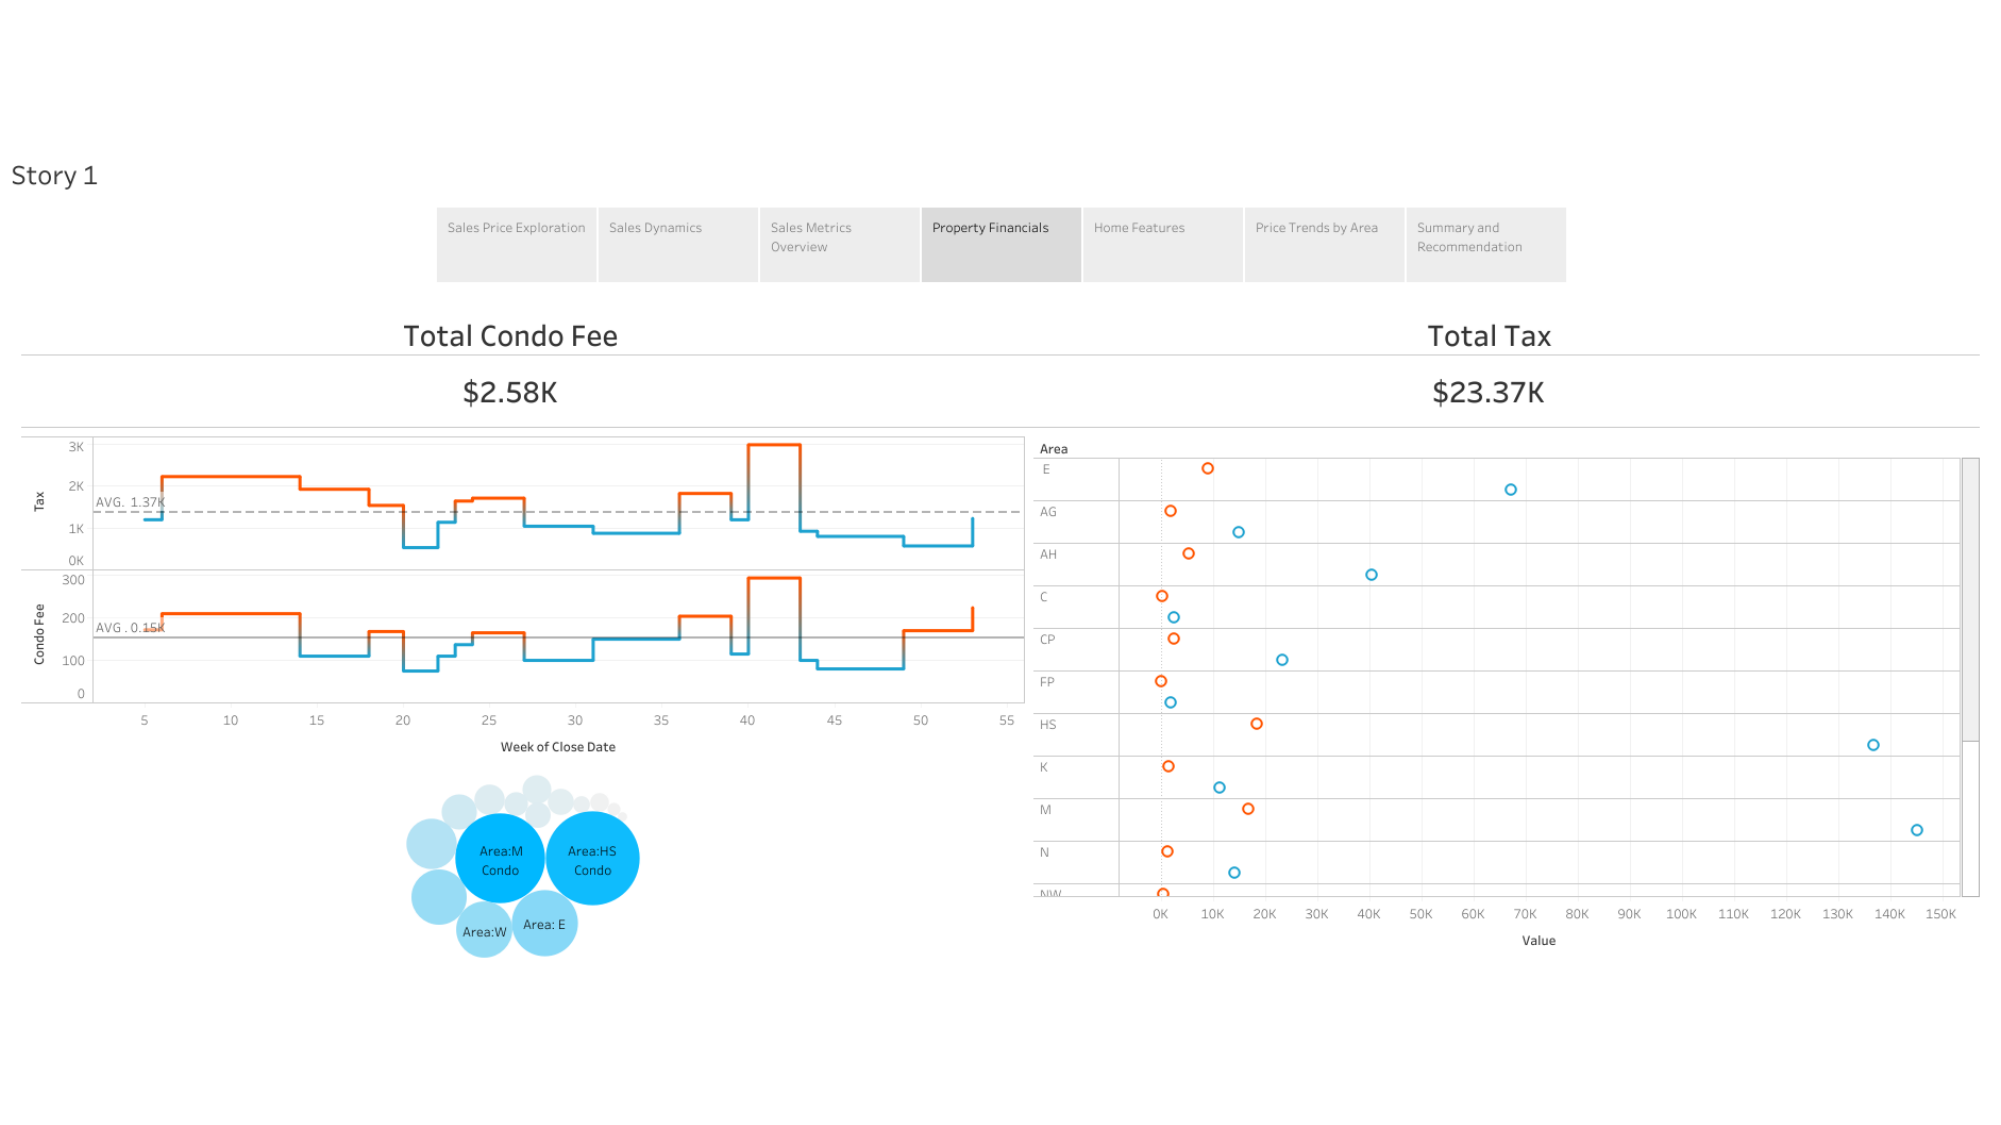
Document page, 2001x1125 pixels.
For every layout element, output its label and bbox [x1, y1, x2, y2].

picture [0, 147, 2000, 978]
